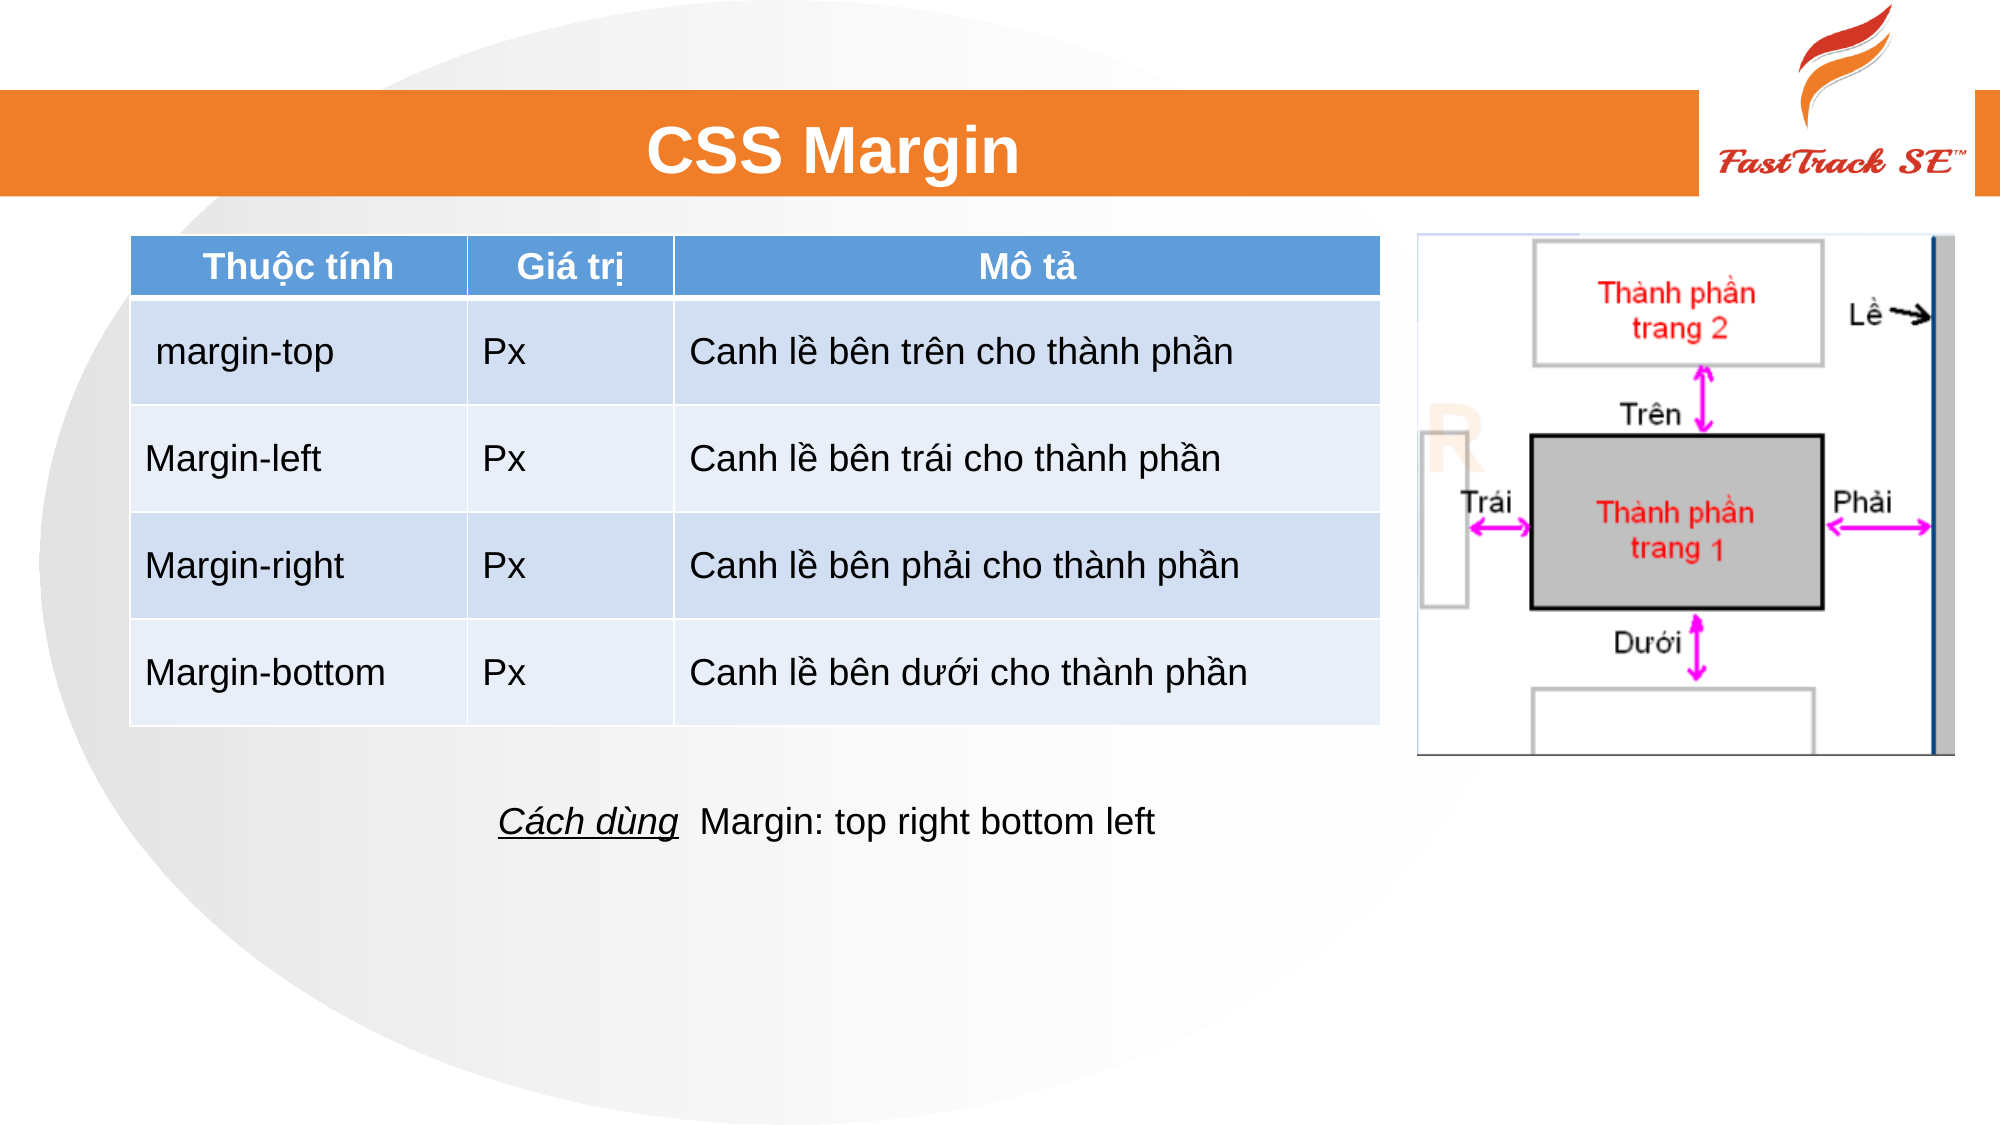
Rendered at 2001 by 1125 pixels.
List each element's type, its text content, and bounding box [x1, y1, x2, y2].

table_cell margin-top [131, 301, 467, 404]
table_cell Canh lề bên dưới cho thành phần [675, 620, 1380, 725]
table_cell Margin-bottom [131, 620, 467, 725]
table_cell Px [468, 406, 673, 511]
table_header Mô tả [675, 236, 1380, 295]
table_header Giá trị [468, 236, 673, 295]
table_cell Canh lề bên phải cho thành phần [675, 513, 1380, 618]
picture [1700, 0, 1975, 192]
table_cell Margin-left [131, 406, 467, 511]
text_box Cách dùng Margin: top right bottom left [483, 790, 1186, 850]
picture [1416, 233, 1955, 756]
table_cell Px [468, 620, 673, 725]
table_cell Px [468, 513, 673, 618]
table_cell Margin-right [131, 513, 467, 618]
table_cell Canh lề bên trên cho thành phần [675, 301, 1380, 404]
table_cell Canh lề bên trái cho thành phần [675, 406, 1380, 511]
title CSS Margin [102, 99, 1567, 194]
table_header Thuộc tính [131, 236, 467, 295]
table_cell Px [468, 301, 673, 404]
